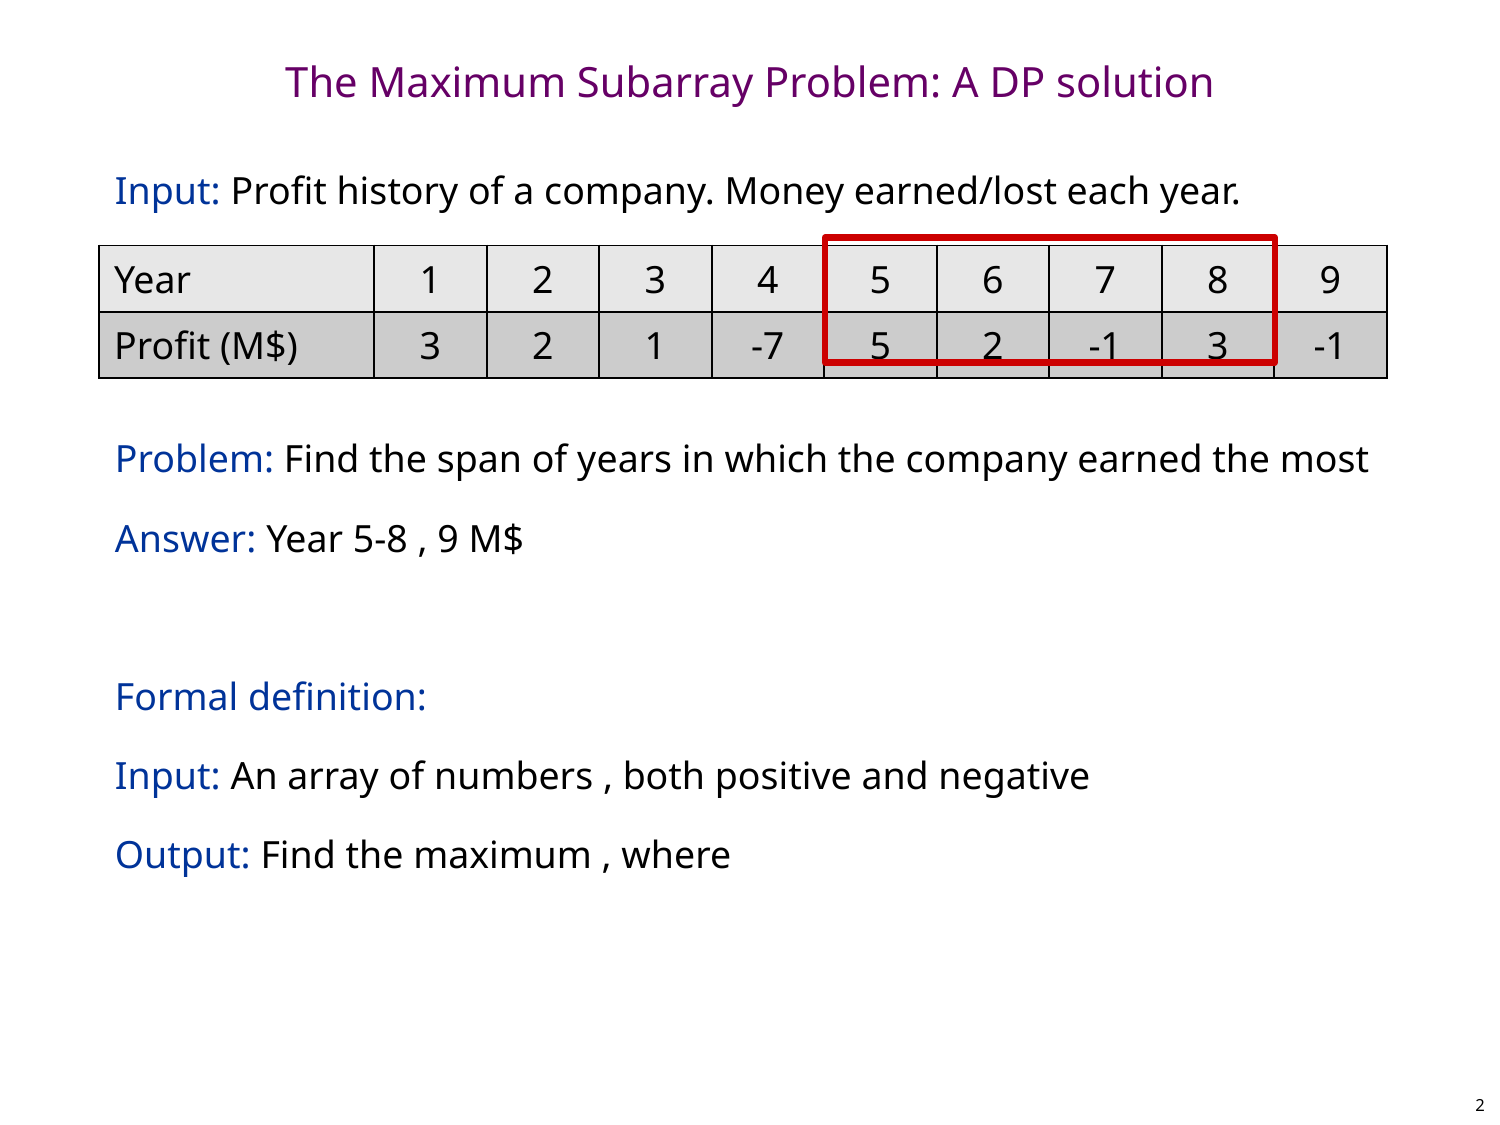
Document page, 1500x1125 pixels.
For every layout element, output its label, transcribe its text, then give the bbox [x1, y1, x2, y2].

table_cell 2 [488, 313, 598, 377]
table_cell 1 [600, 313, 711, 377]
slide_number 2 [1187, 1087, 1500, 1125]
table_cell -1 [1050, 363, 1161, 377]
text_box Input: Profit history of a company. Money earned/lost each year. [99, 149, 1388, 238]
table_header Year [100, 246, 373, 311]
table_cell -1 [1275, 313, 1386, 377]
table_cell -7 [713, 313, 823, 377]
table_cell 3 [375, 313, 486, 377]
table_header 4 [713, 246, 823, 311]
table_header 1 [375, 246, 486, 311]
title The Maximum Subarray Problem: A DP solution [0, 50, 1500, 125]
table_cell 5 [825, 363, 936, 377]
table_header 9 [1275, 246, 1386, 311]
table_header 2 [488, 246, 598, 311]
table_header 3 [600, 246, 711, 311]
table_cell 2 [938, 363, 1048, 377]
table_cell Profit (M$) [100, 313, 373, 377]
table_cell 3 [1163, 363, 1273, 377]
text_box [824, 237, 1275, 363]
